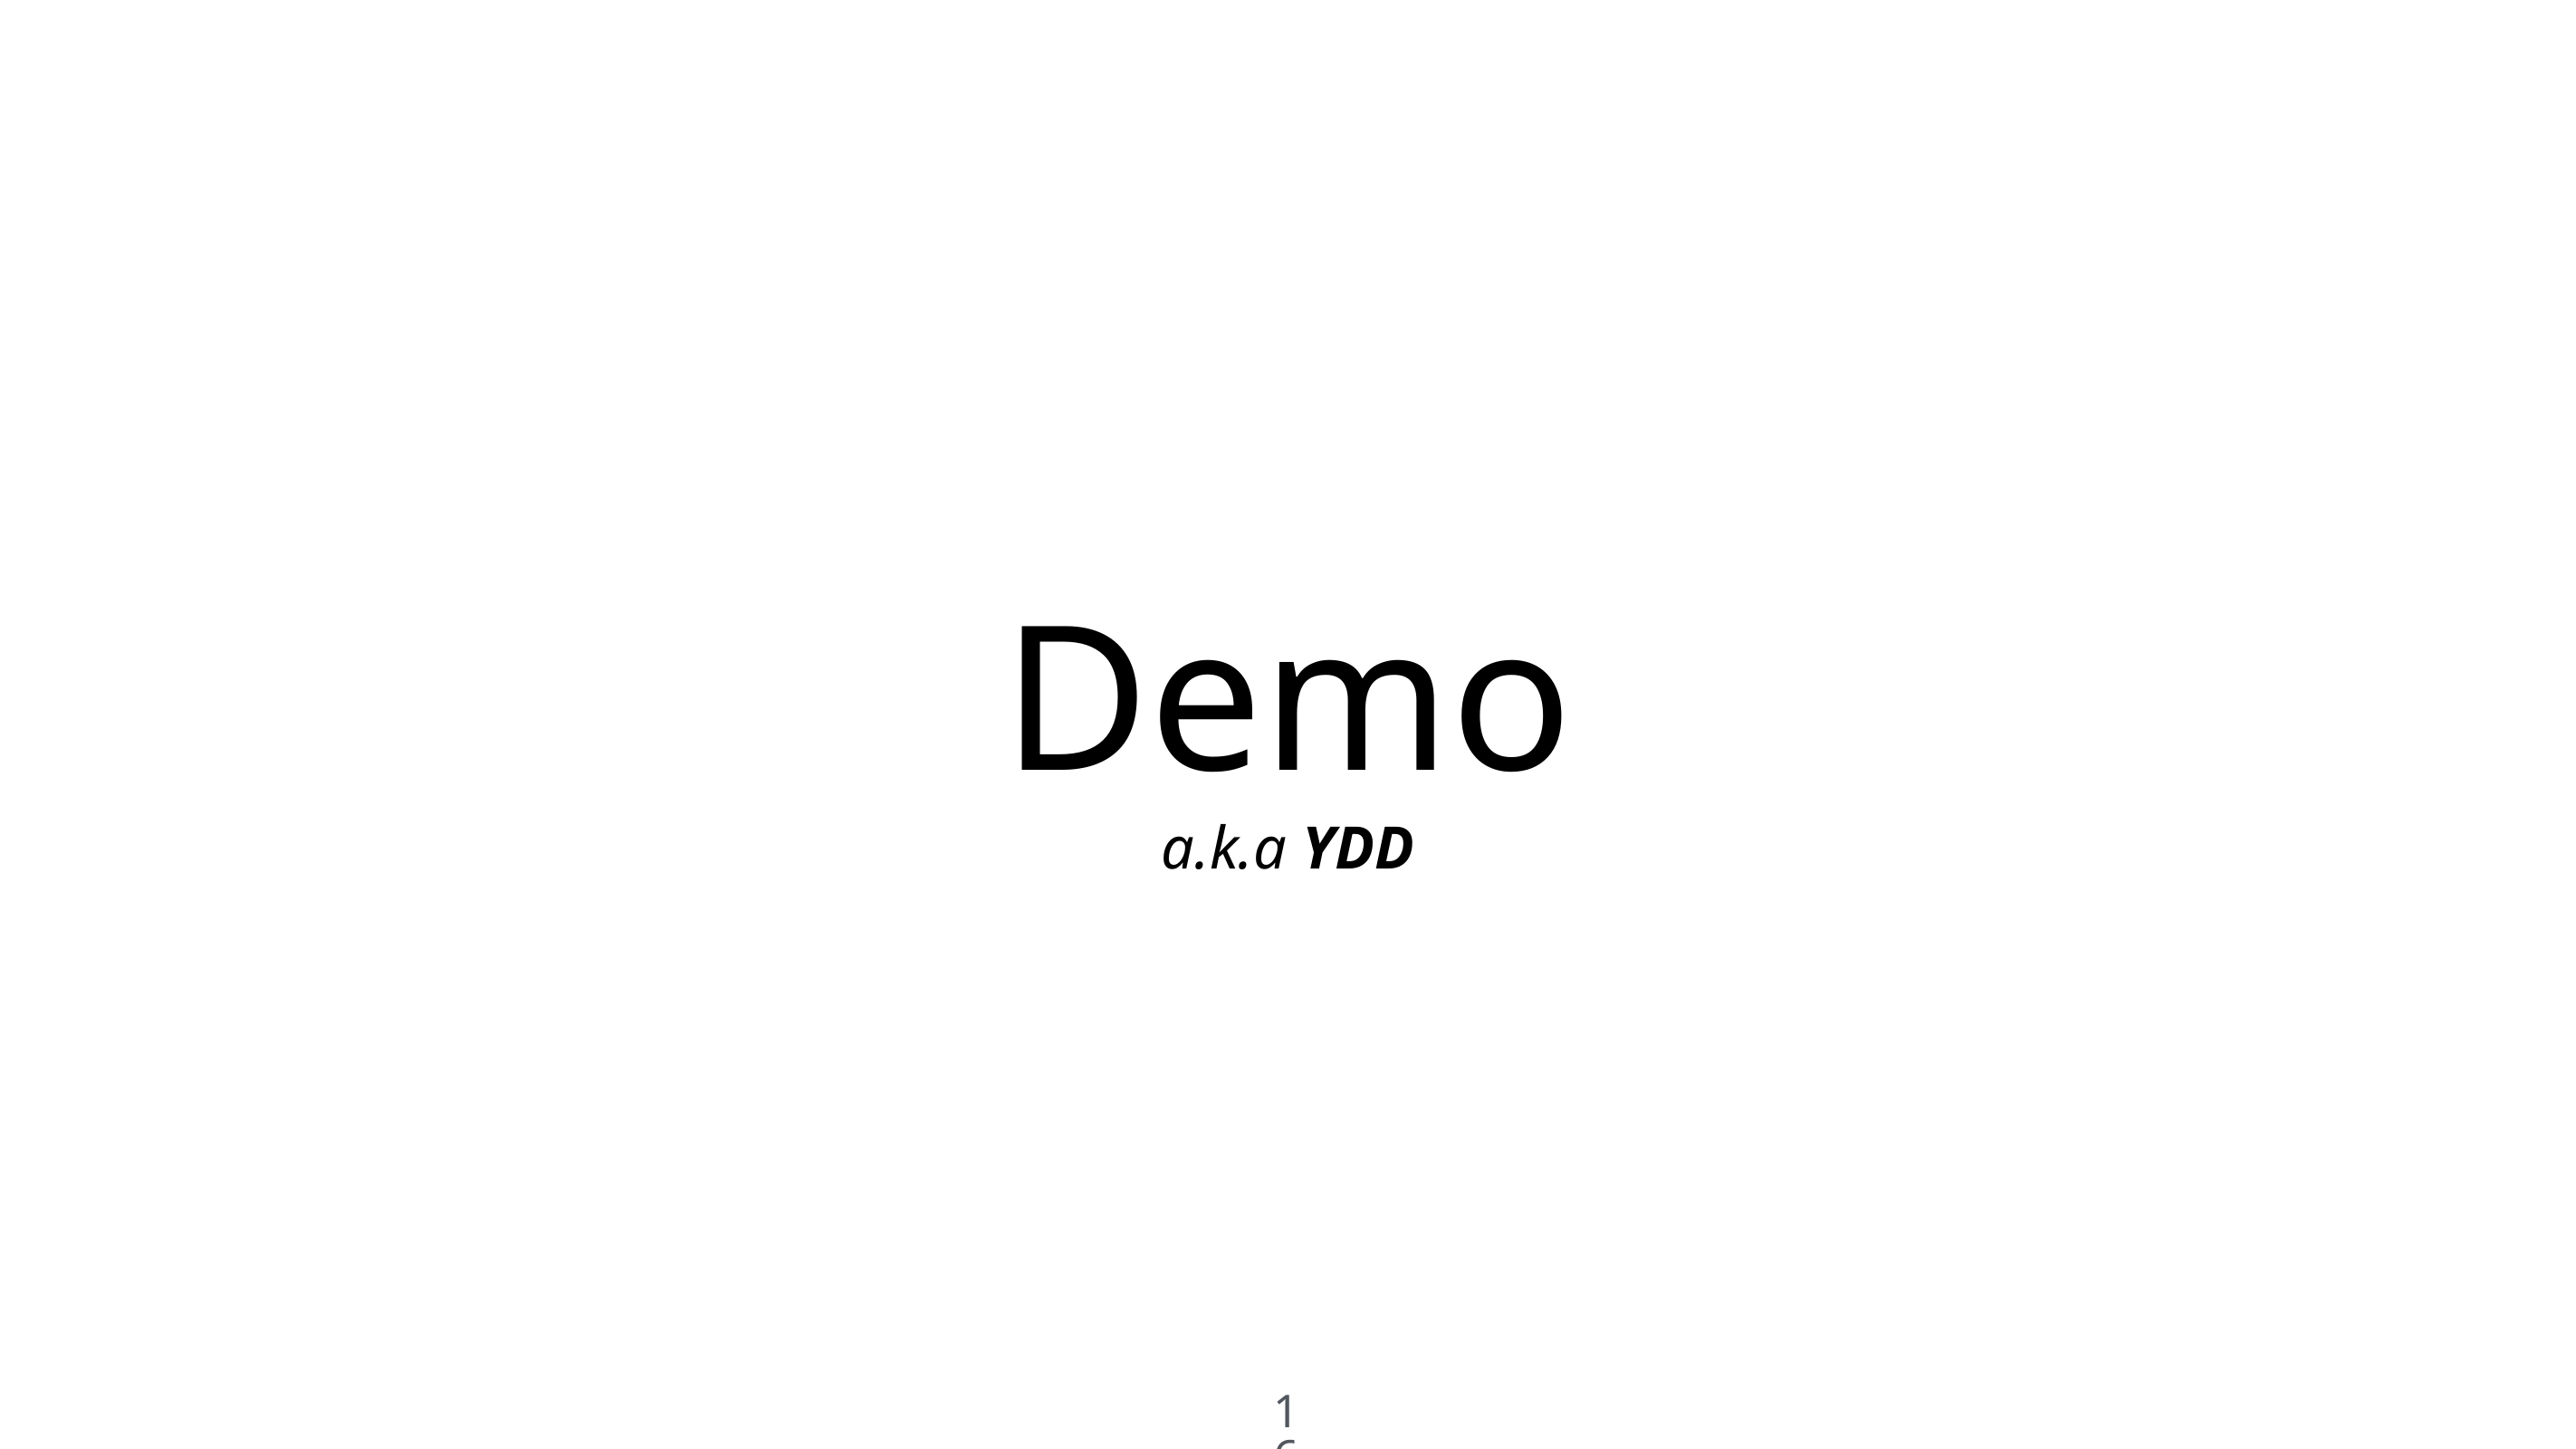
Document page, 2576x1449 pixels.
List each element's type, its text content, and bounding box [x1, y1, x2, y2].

slide_number 16 [1265, 1374, 1307, 1445]
title Demo a.k.a YDD [251, 478, 2325, 971]
